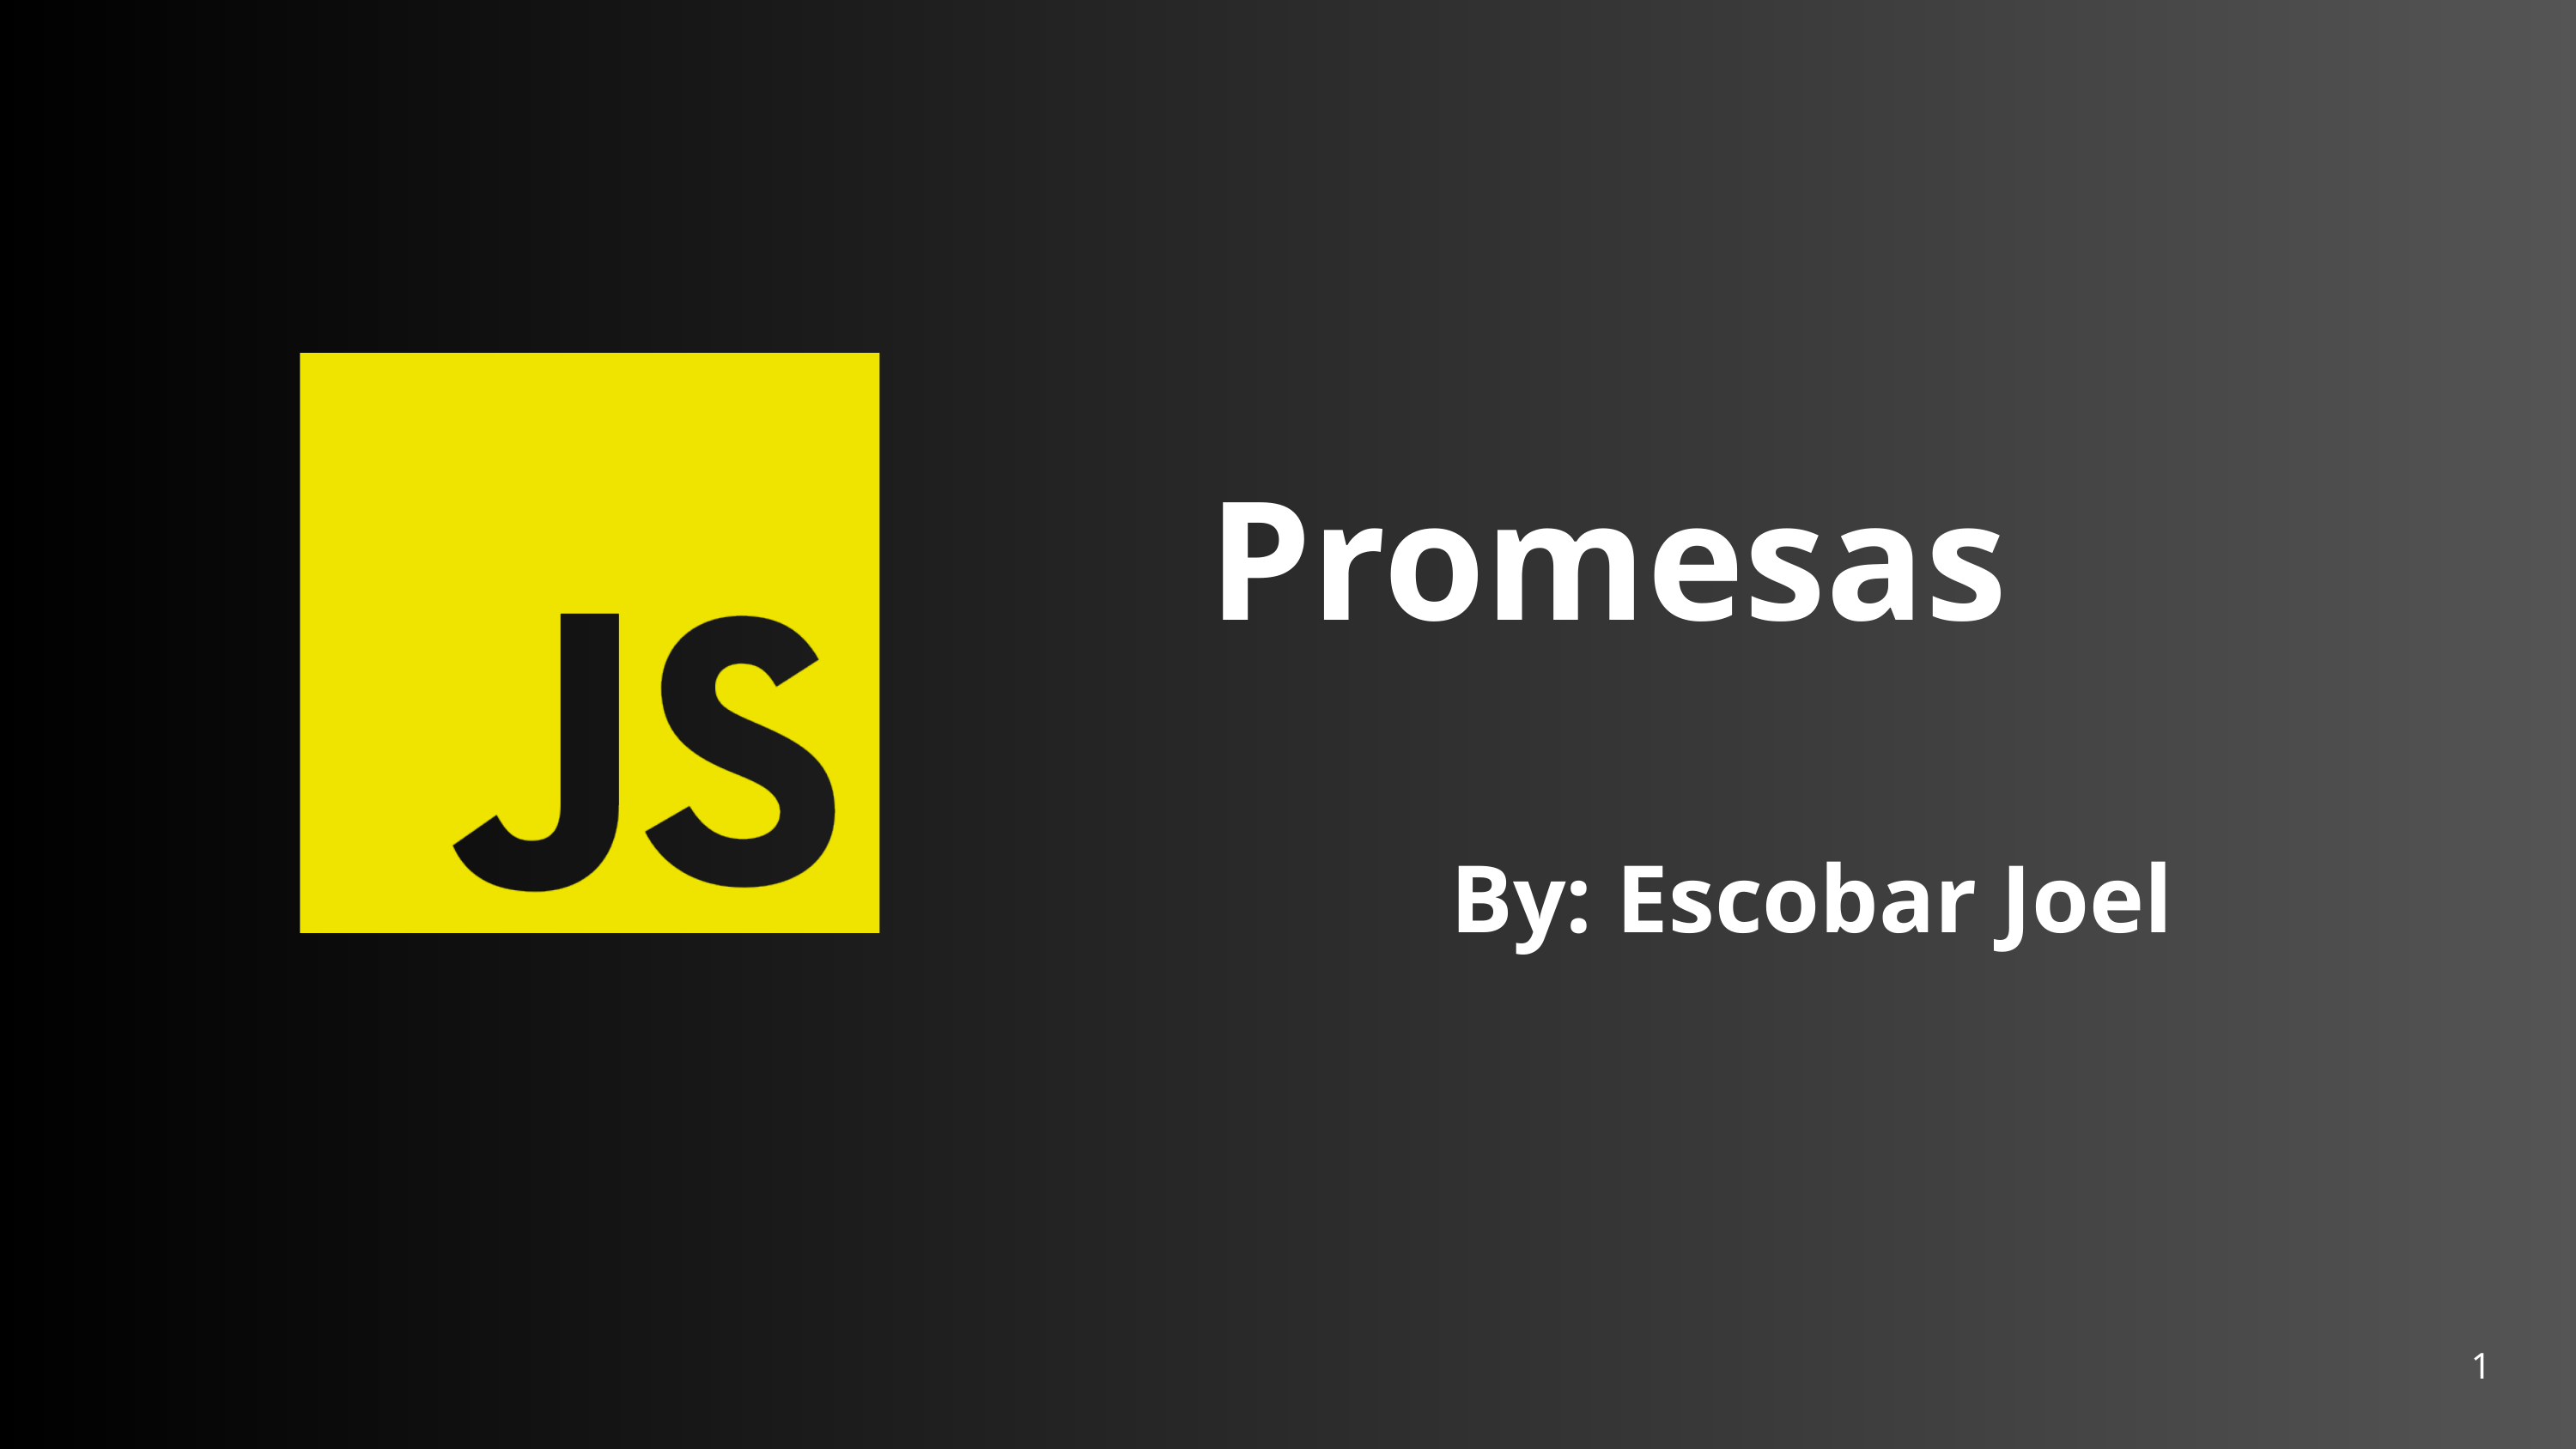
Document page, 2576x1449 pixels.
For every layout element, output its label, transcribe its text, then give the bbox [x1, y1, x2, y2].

text_box Promesas [1062, 422, 2154, 653]
text_box [300, 353, 880, 933]
text_box By: Escobar Joel [1330, 821, 2293, 951]
text_box 1 [2470, 1336, 2492, 1387]
